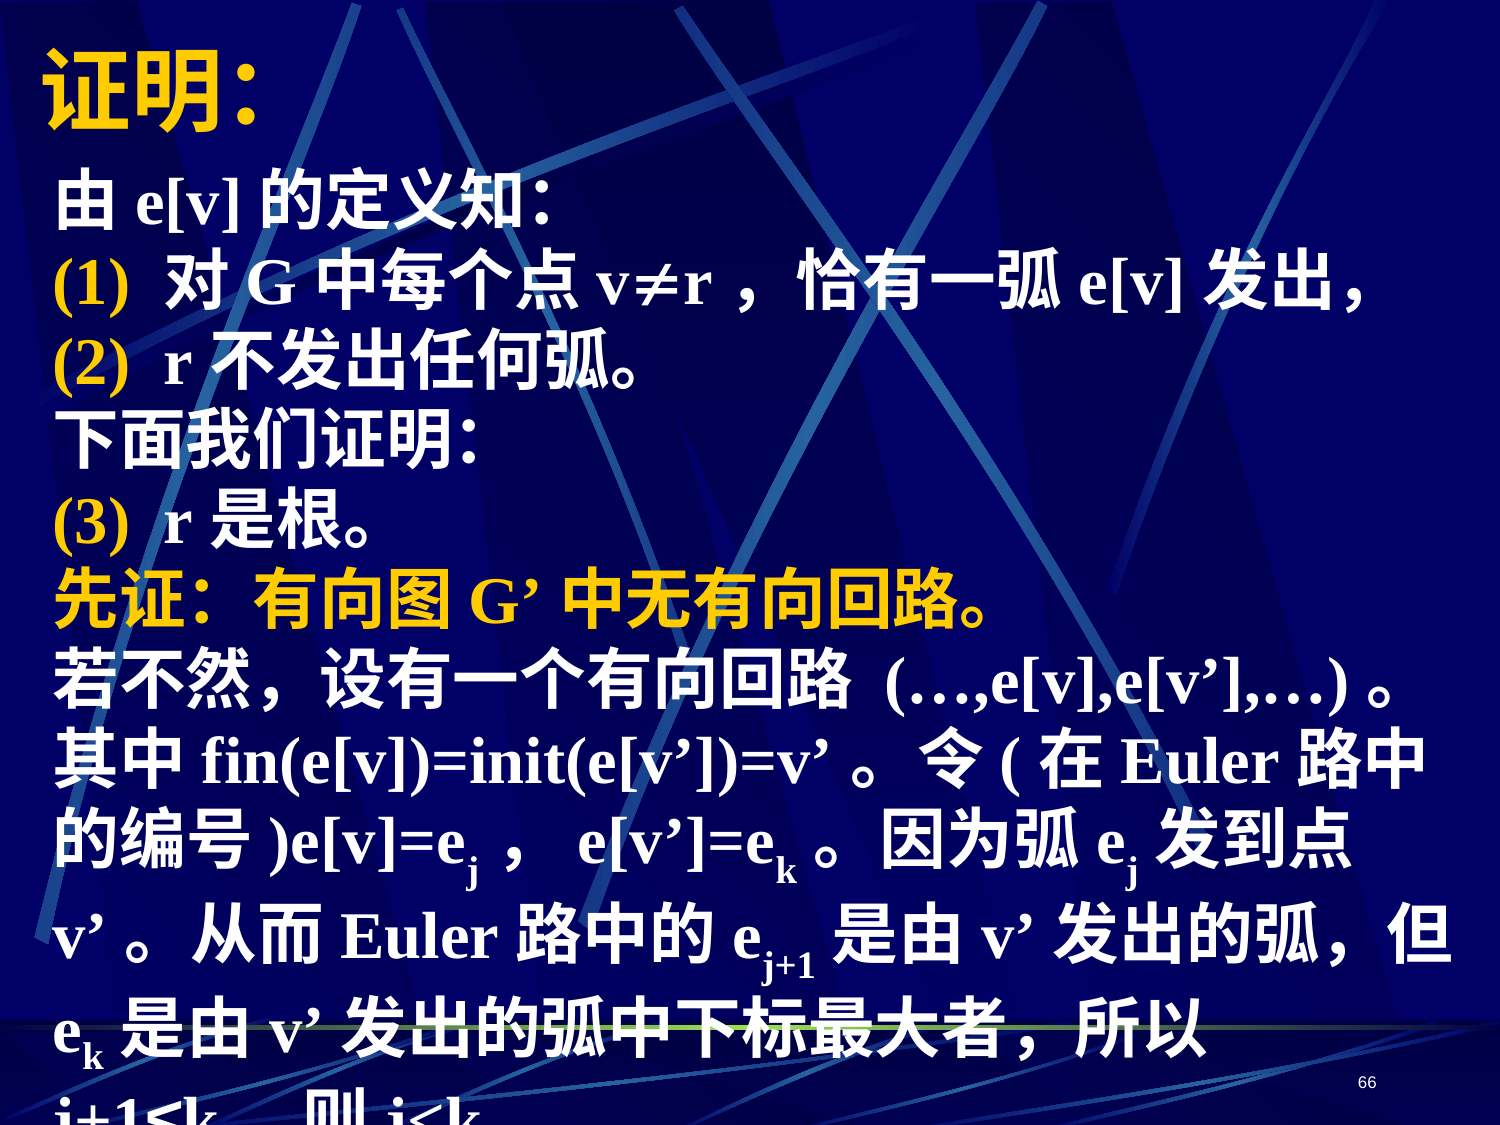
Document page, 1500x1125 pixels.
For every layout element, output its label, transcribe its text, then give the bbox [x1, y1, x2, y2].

slide_number 66 [1079, 1035, 1392, 1111]
list 由e[v]的定义知： (1) 对G中每个点vr，恰有一弧e[v]发出， (2) r不发出任何弧。 下面我们证明： (3) r是根。 先证：有向图G’中无有向回路。 若不然，设有一个有向回路 (…,e[v],e[v’],…)。其中fin(e[v])=init(e[v’])=v’。令(在Euler路中的编号)e[v]=ej，e[v’]=ek。因为弧ej发到点v’。从而Euler路中的ej+1是由v’发出的弧，但ek是由v’发出的弧中下标最大者，所以j+1≤k，则j<k。 [37, 149, 1475, 1050]
title 证明： [24, 24, 1300, 150]
